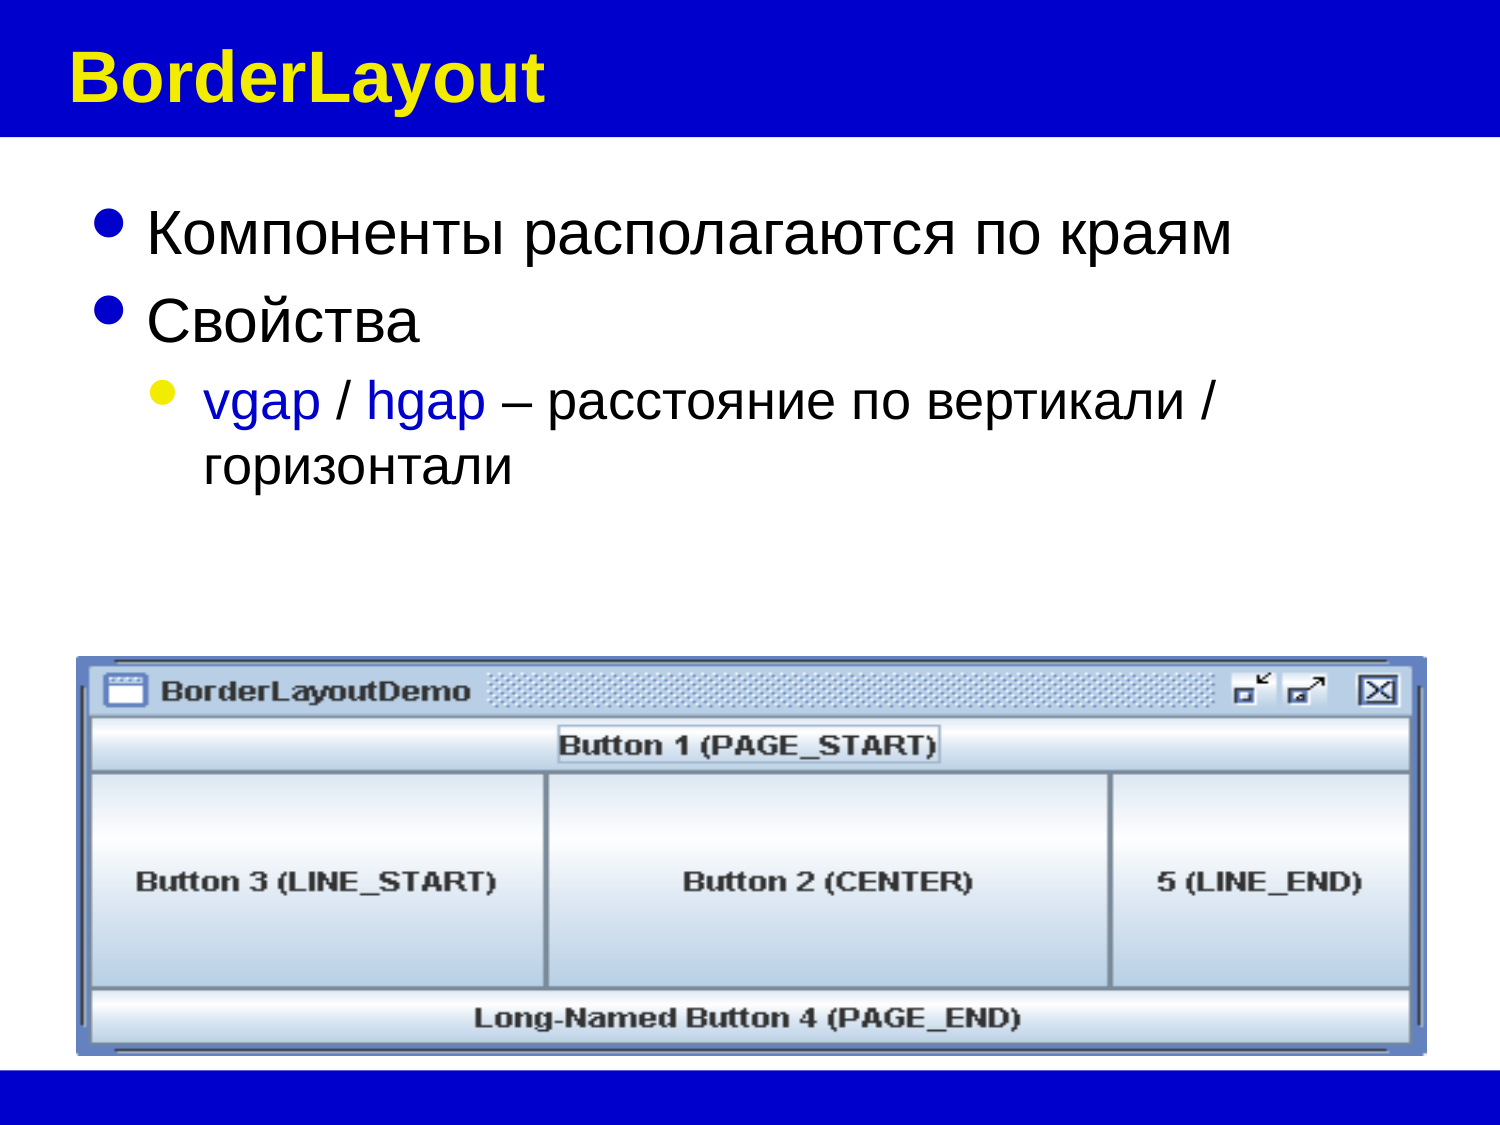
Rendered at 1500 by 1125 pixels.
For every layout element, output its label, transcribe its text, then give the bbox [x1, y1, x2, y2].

title BorderLayout [53, 20, 1500, 126]
list Компоненты располагаются по краям Свойства vgap / hgap – расстояние по вертикали / горизонтали [75, 184, 1425, 1006]
picture [76, 656, 1427, 1056]
